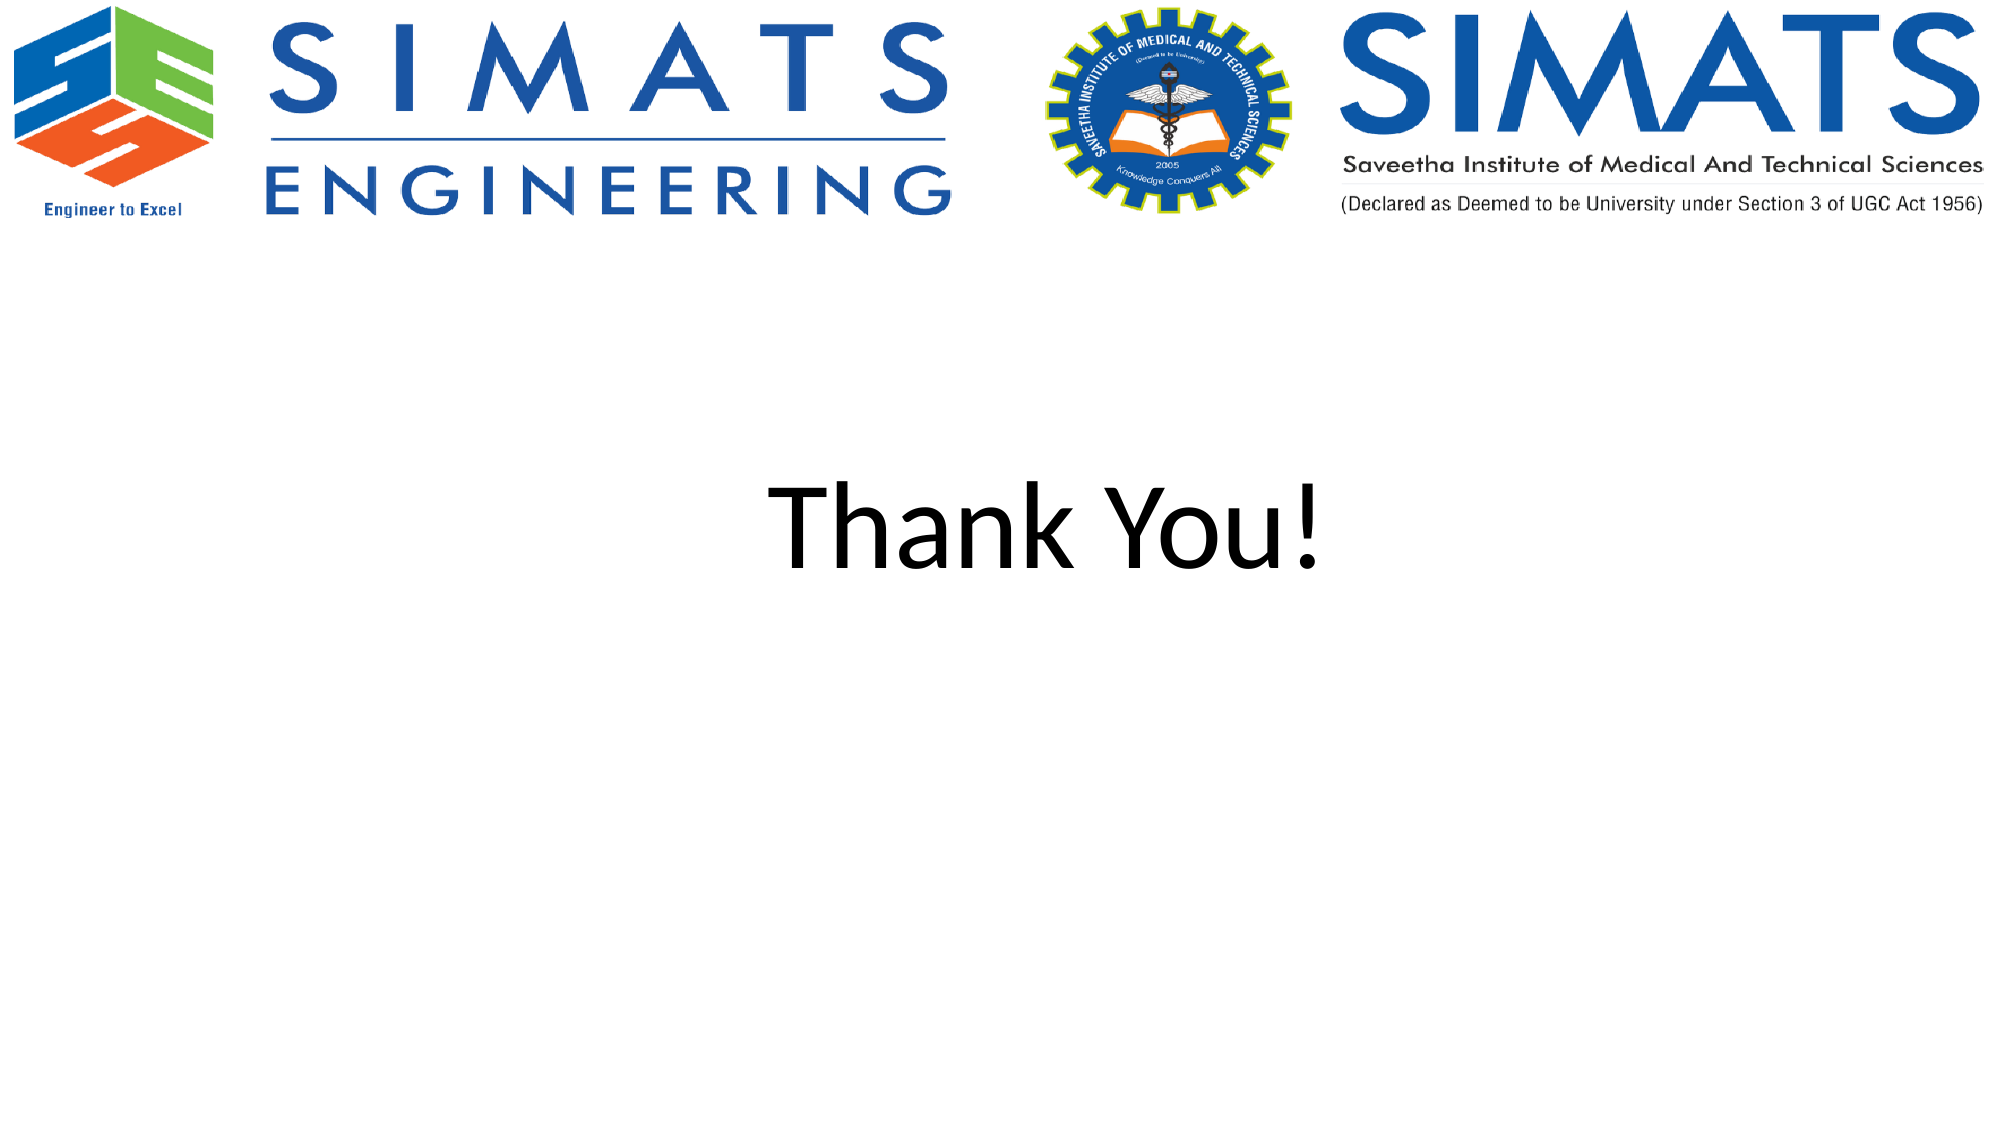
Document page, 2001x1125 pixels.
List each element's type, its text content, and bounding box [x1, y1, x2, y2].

text_box Thank You! [752, 436, 2000, 601]
picture [14, 6, 1984, 218]
